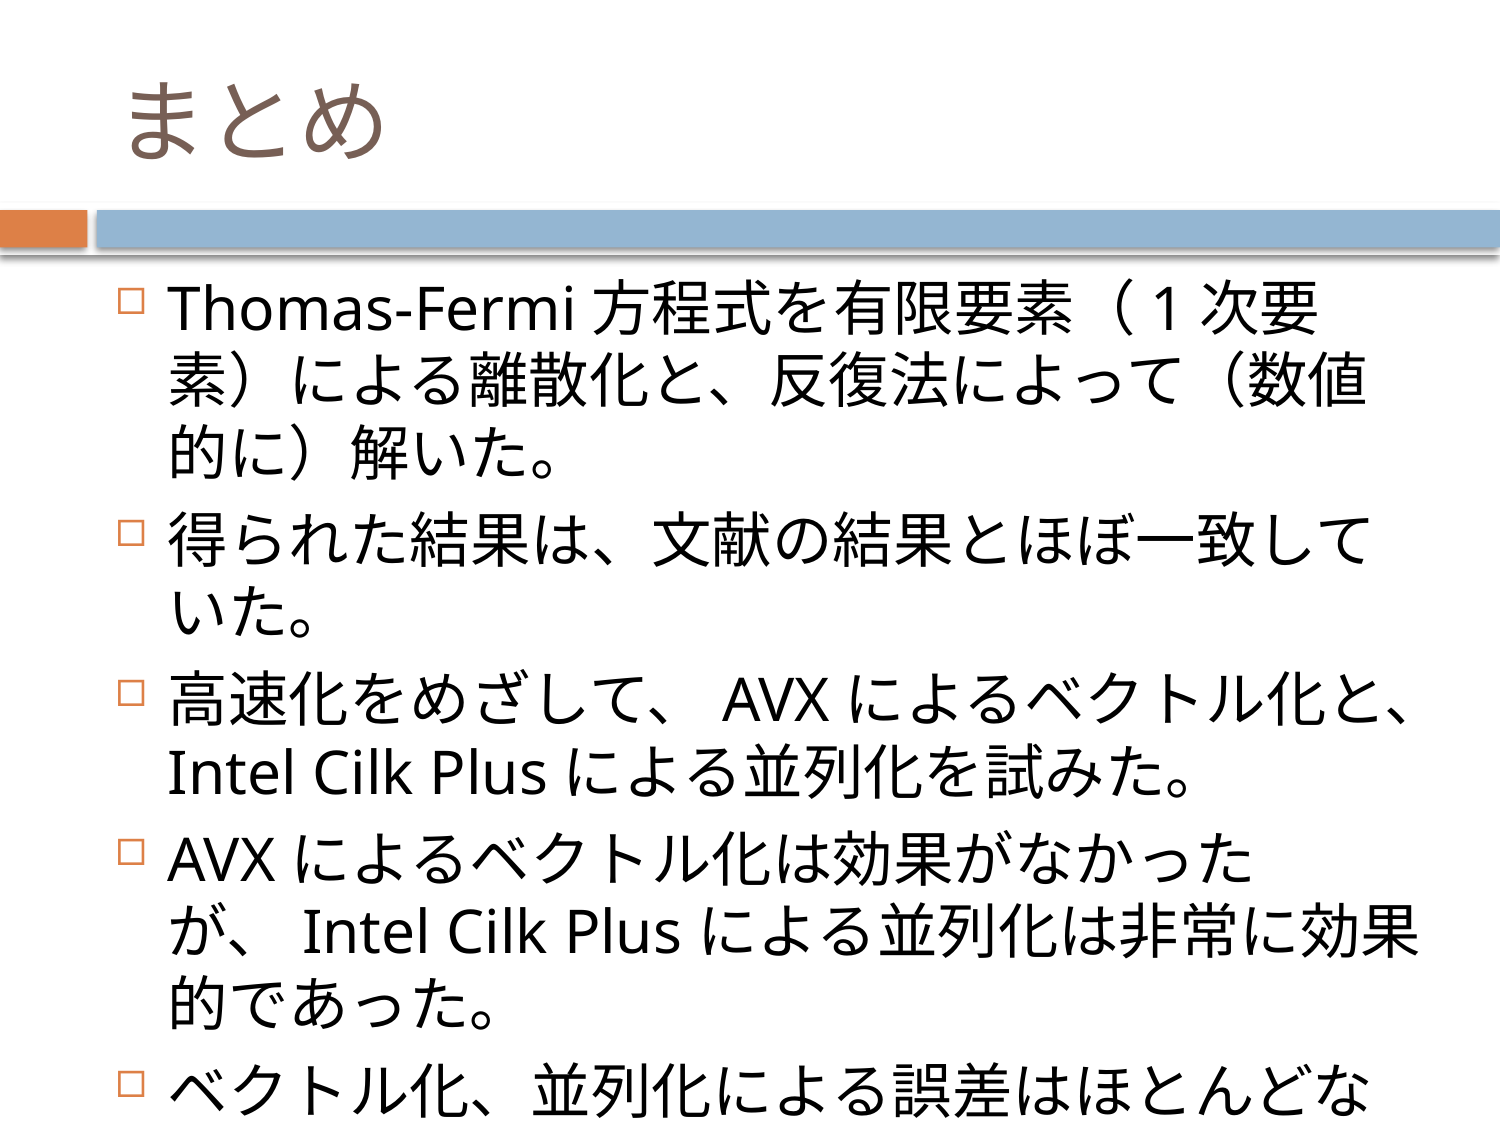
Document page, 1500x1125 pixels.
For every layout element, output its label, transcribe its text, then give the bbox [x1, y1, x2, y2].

title まとめ [100, 37, 1438, 200]
list Thomas-Fermi方程式を有限要素（1次要素）による離散化と、反復法によって（数値的に）解いた。 得られた結果は、文献の結果とほぼ一致していた。 高速化をめざして、AVXによるベクトル化と、Intel Cilk Plusによる並列化を試みた。 AVXによるベクトル化は効果がなかったが、Intel Cilk Plusによる並列化は非常に効果的であった。 ベクトル化、並列化による誤差はほとんどなかった。 [100, 262, 1438, 1000]
